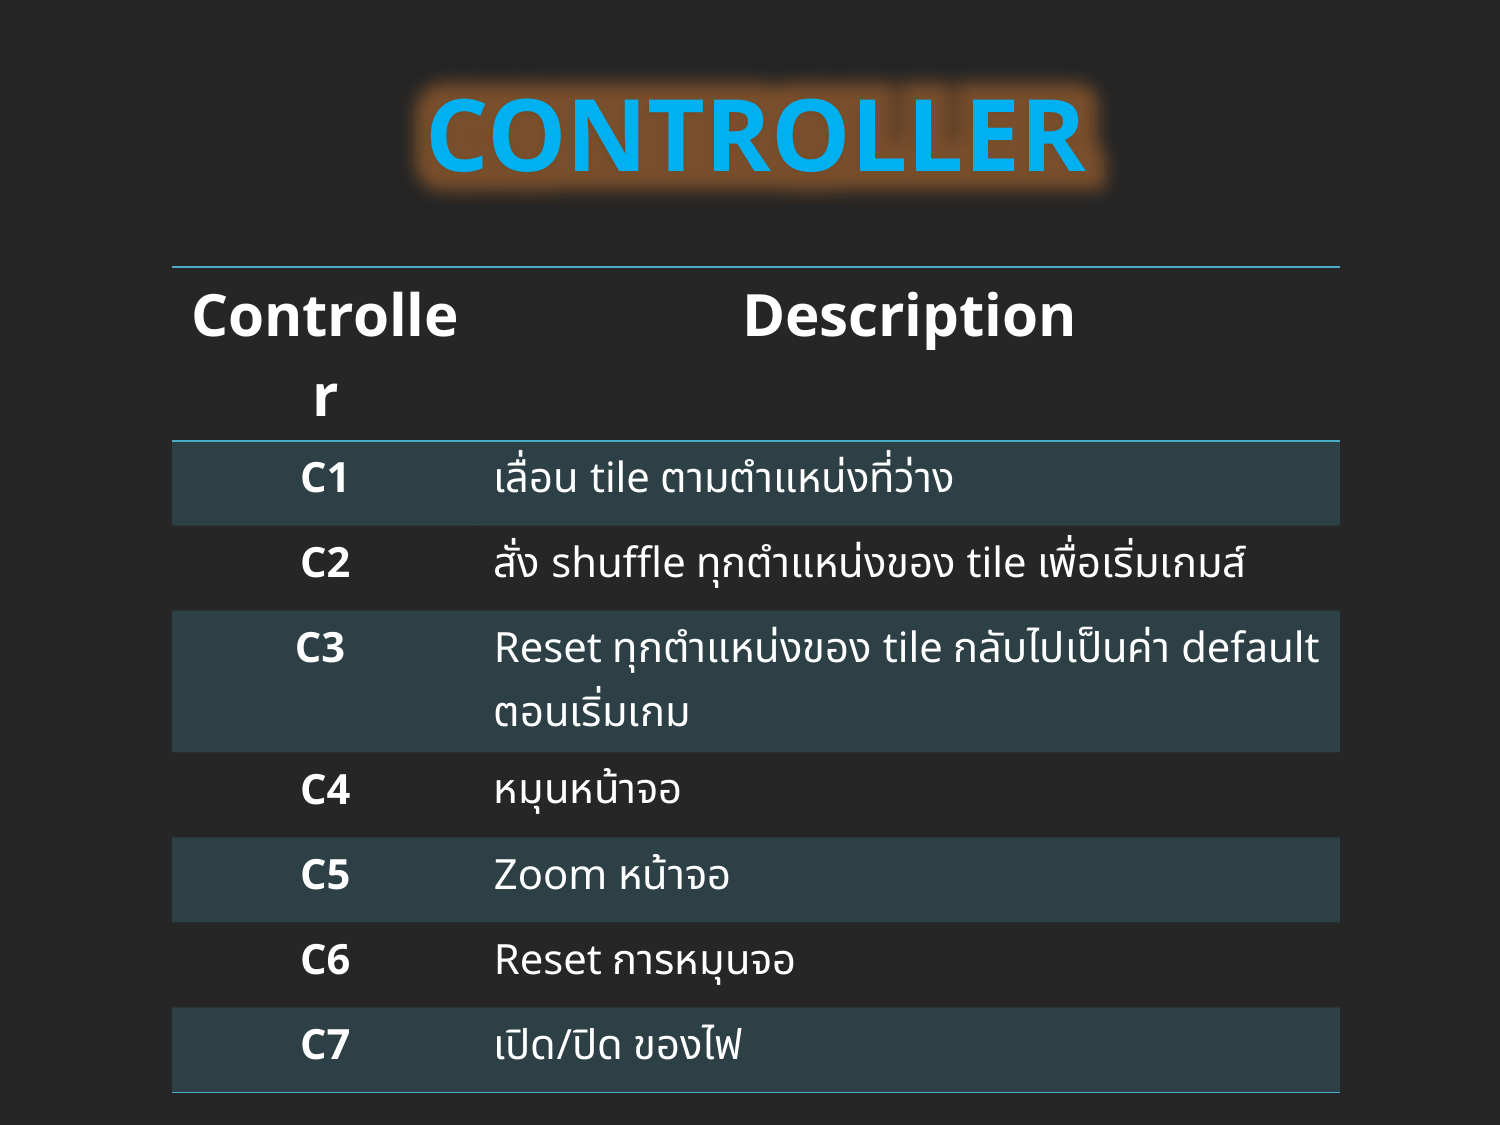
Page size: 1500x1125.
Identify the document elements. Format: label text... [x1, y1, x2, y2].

table_cell C2 [172, 526, 479, 611]
table_cell หมุนหน้าจอ [479, 752, 1340, 837]
table_cell Reset การหมุนจอ [479, 923, 1340, 1007]
table_cell C1 [172, 442, 479, 526]
table_cell สั่ง shuffle ทุกตำแหน่งของ tile เพื่อเริ่มเกมส์ [479, 526, 1340, 611]
table_cell C6 [172, 923, 479, 1007]
table_cell เลื่อน tile ตามตำแหน่งที่ว่าง [479, 442, 1340, 526]
text_box CONTROLLER [371, 41, 1141, 209]
table_header Description [479, 268, 1340, 440]
table_cell Zoom หน้าจอ [479, 837, 1340, 923]
table_header Controller [172, 268, 479, 440]
table_cell C4 [172, 752, 479, 837]
table_cell C3 [172, 611, 479, 752]
table_cell Reset ทุกตำแหน่งของ tile กลับไปเป็นค่า default ตอนเริ่มเกม [479, 611, 1340, 752]
table_cell C7 [172, 1007, 479, 1092]
table_cell เปิด/ปิด ของไฟ [479, 1007, 1340, 1092]
table_cell C5 [172, 837, 479, 923]
